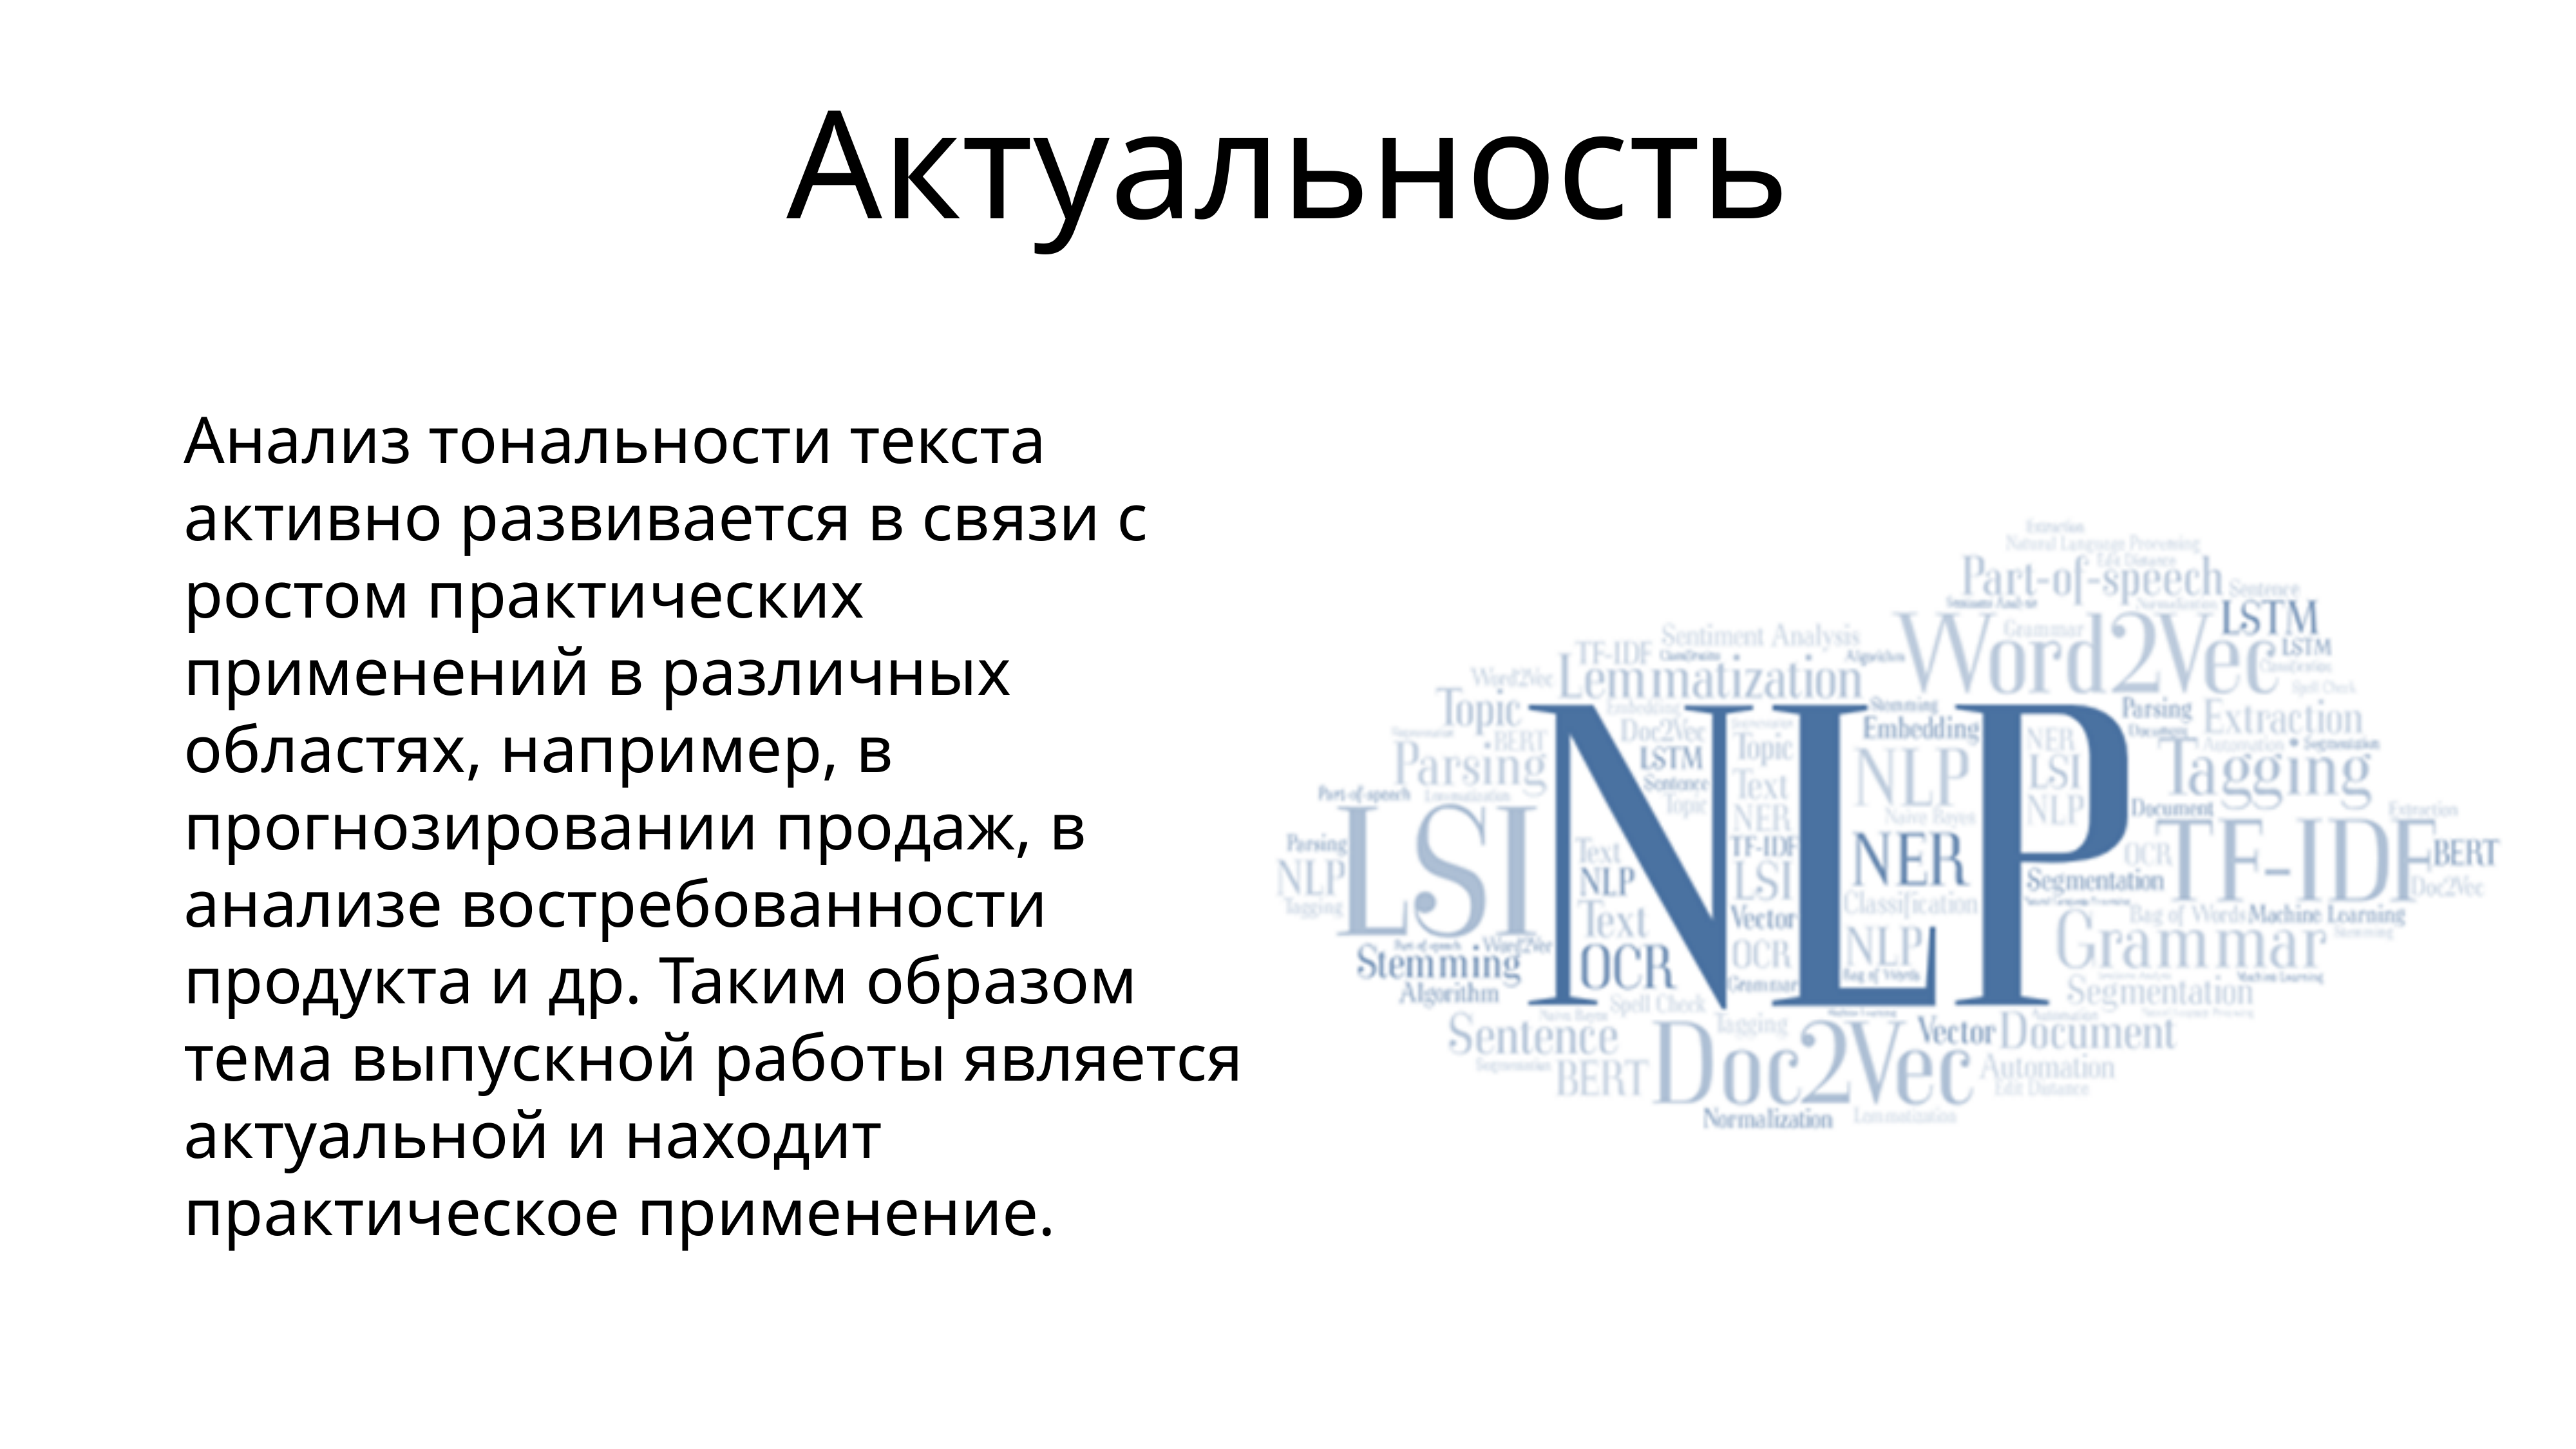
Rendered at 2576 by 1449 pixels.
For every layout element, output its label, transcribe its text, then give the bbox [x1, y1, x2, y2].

list Анализ тональности текста активно развивается в связи с ростом практических применений в различных областях, например, в прогнозировании продаж, в анализе востребованности продукта и др. Таким образом тема выпускной работы является актуальной и находит практическое применение. [178, 332, 1259, 1316]
picture [1240, 497, 2541, 1151]
title Актуальность [178, 37, 2398, 279]
